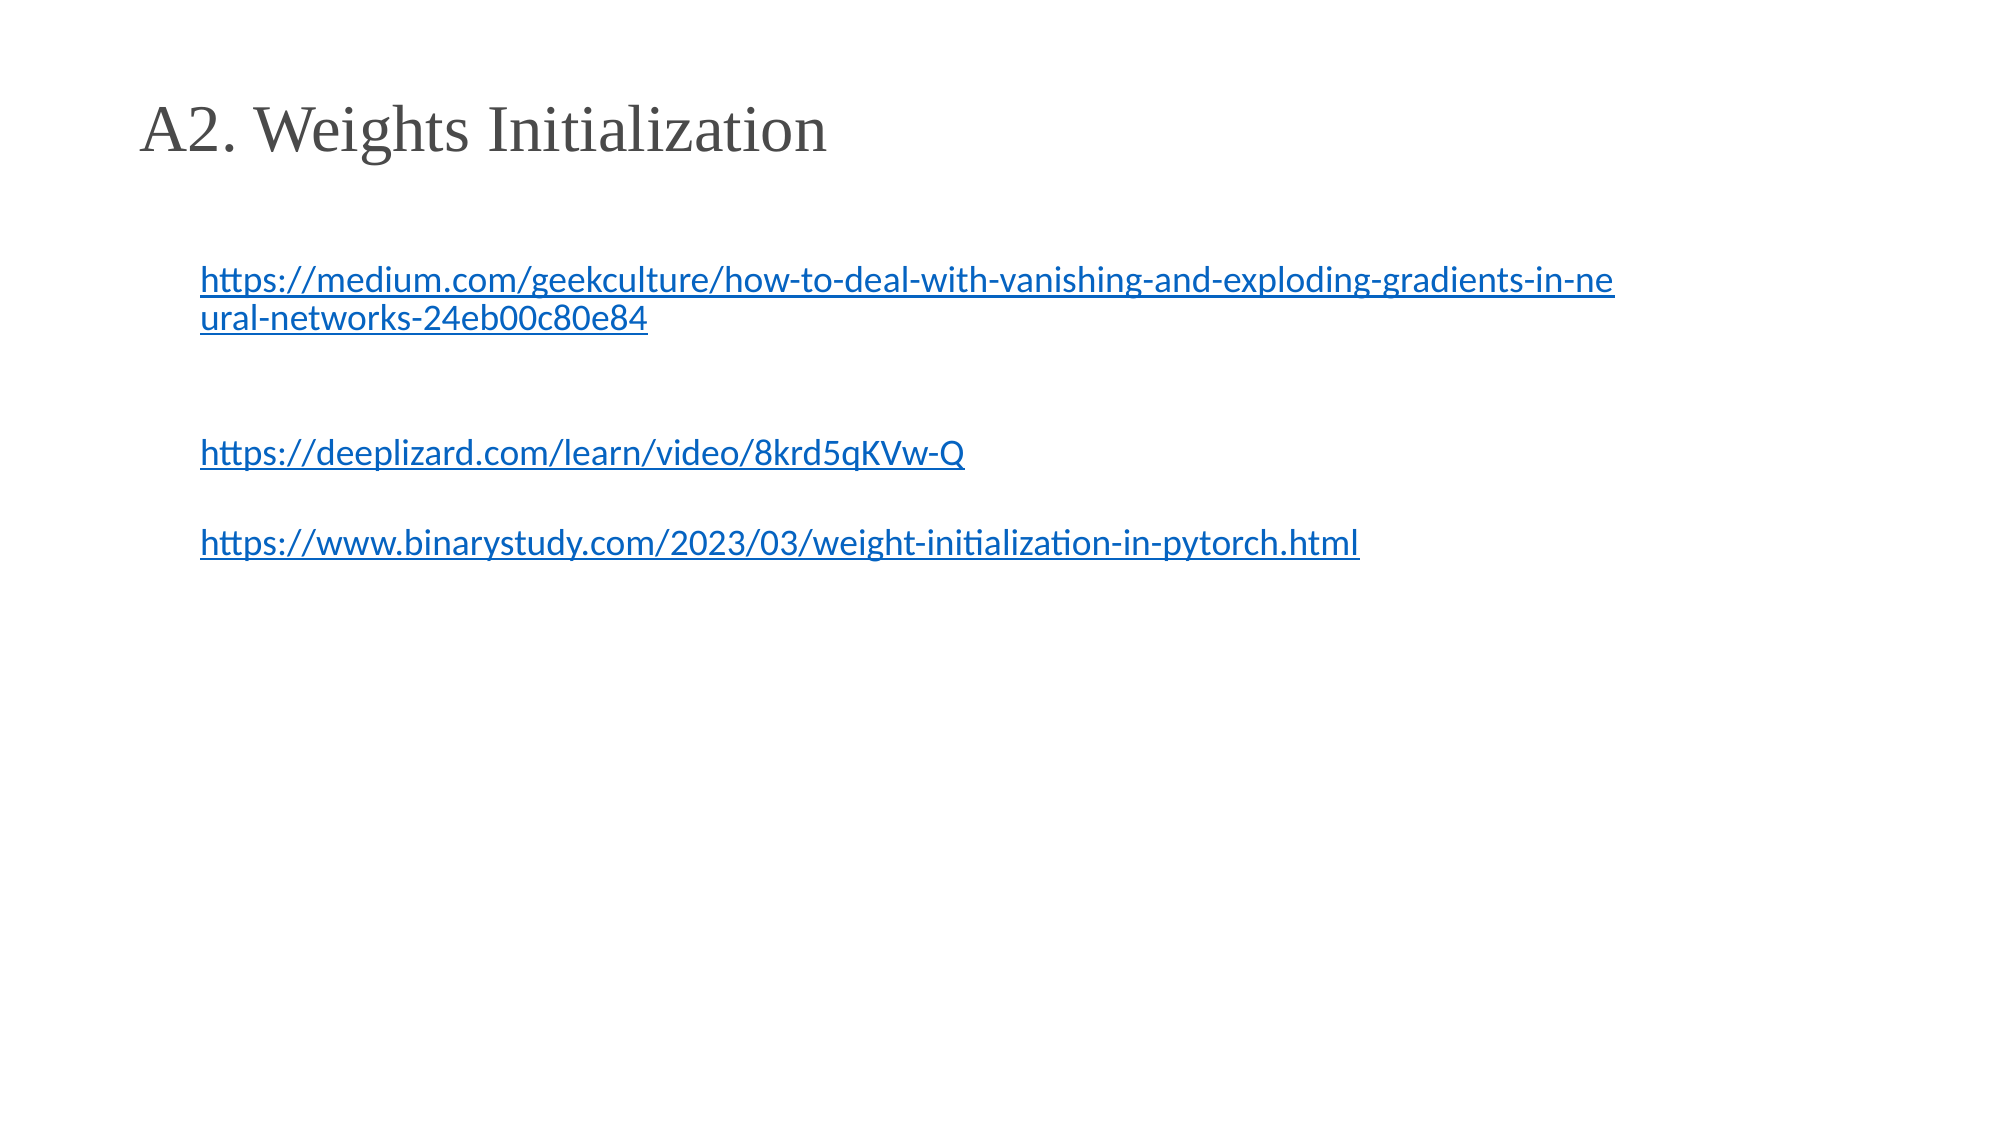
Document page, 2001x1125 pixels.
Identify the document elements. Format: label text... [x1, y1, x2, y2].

text_box https://medium.com/geekculture/how-to-deal-with-vanishing-and-exploding-gradients-in-neural-networks-24eb00c80e84 https://deeplizard.com/learn/video/8krd5qKVw-Q https://www.binarystudy.com/2023/03/weight-initialization-in-pytorch.html [185, 247, 1649, 623]
text_box A2. Weights Initialization [124, 77, 1675, 173]
